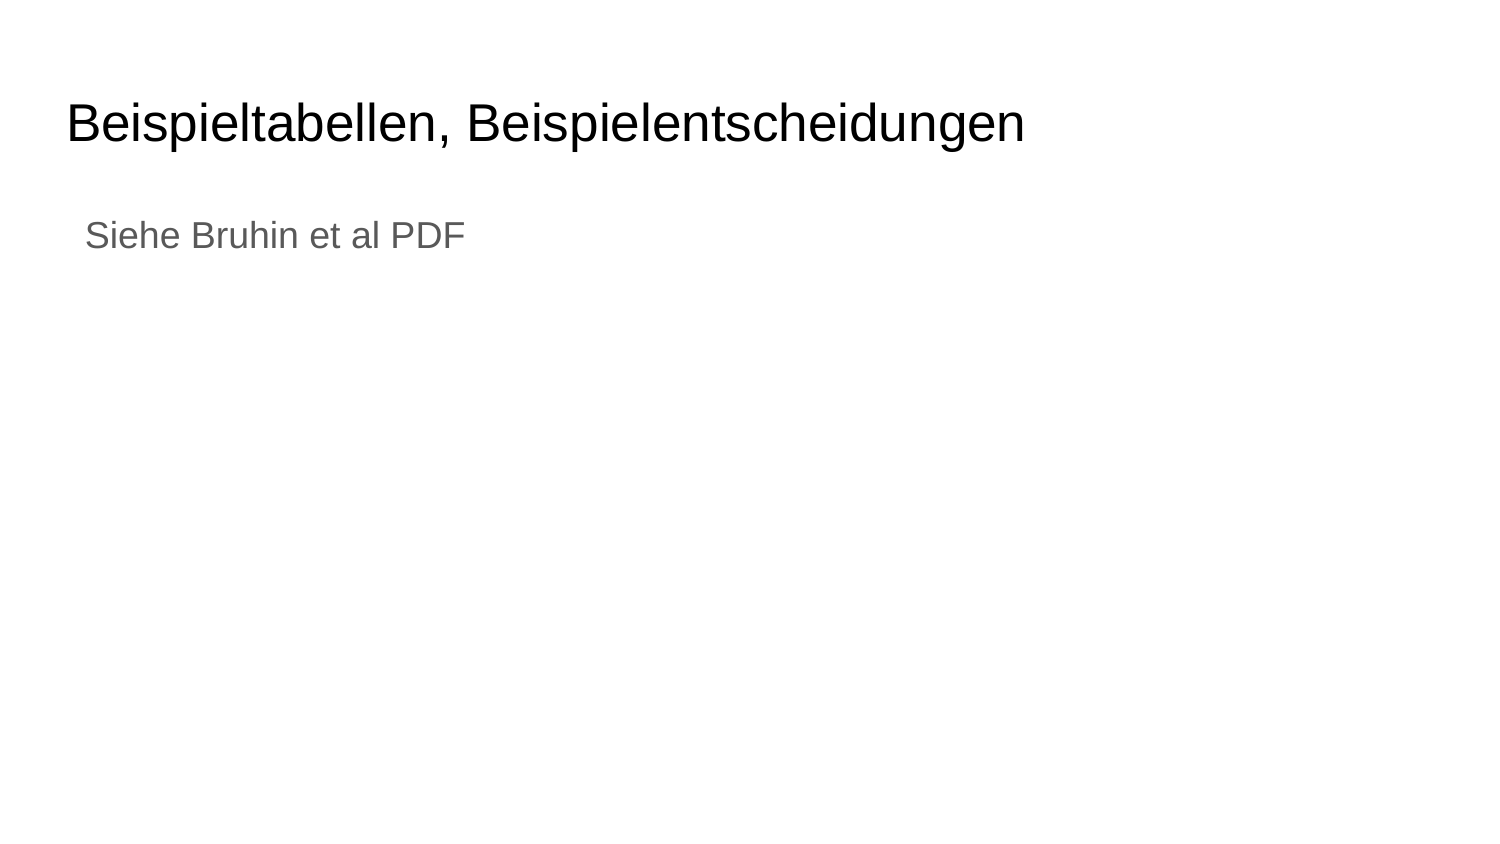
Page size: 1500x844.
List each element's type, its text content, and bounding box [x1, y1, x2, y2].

list Siehe Bruhin et al PDF [51, 189, 1449, 750]
title Beispieltabellen, Beispielentscheidungen [51, 72, 1449, 167]
